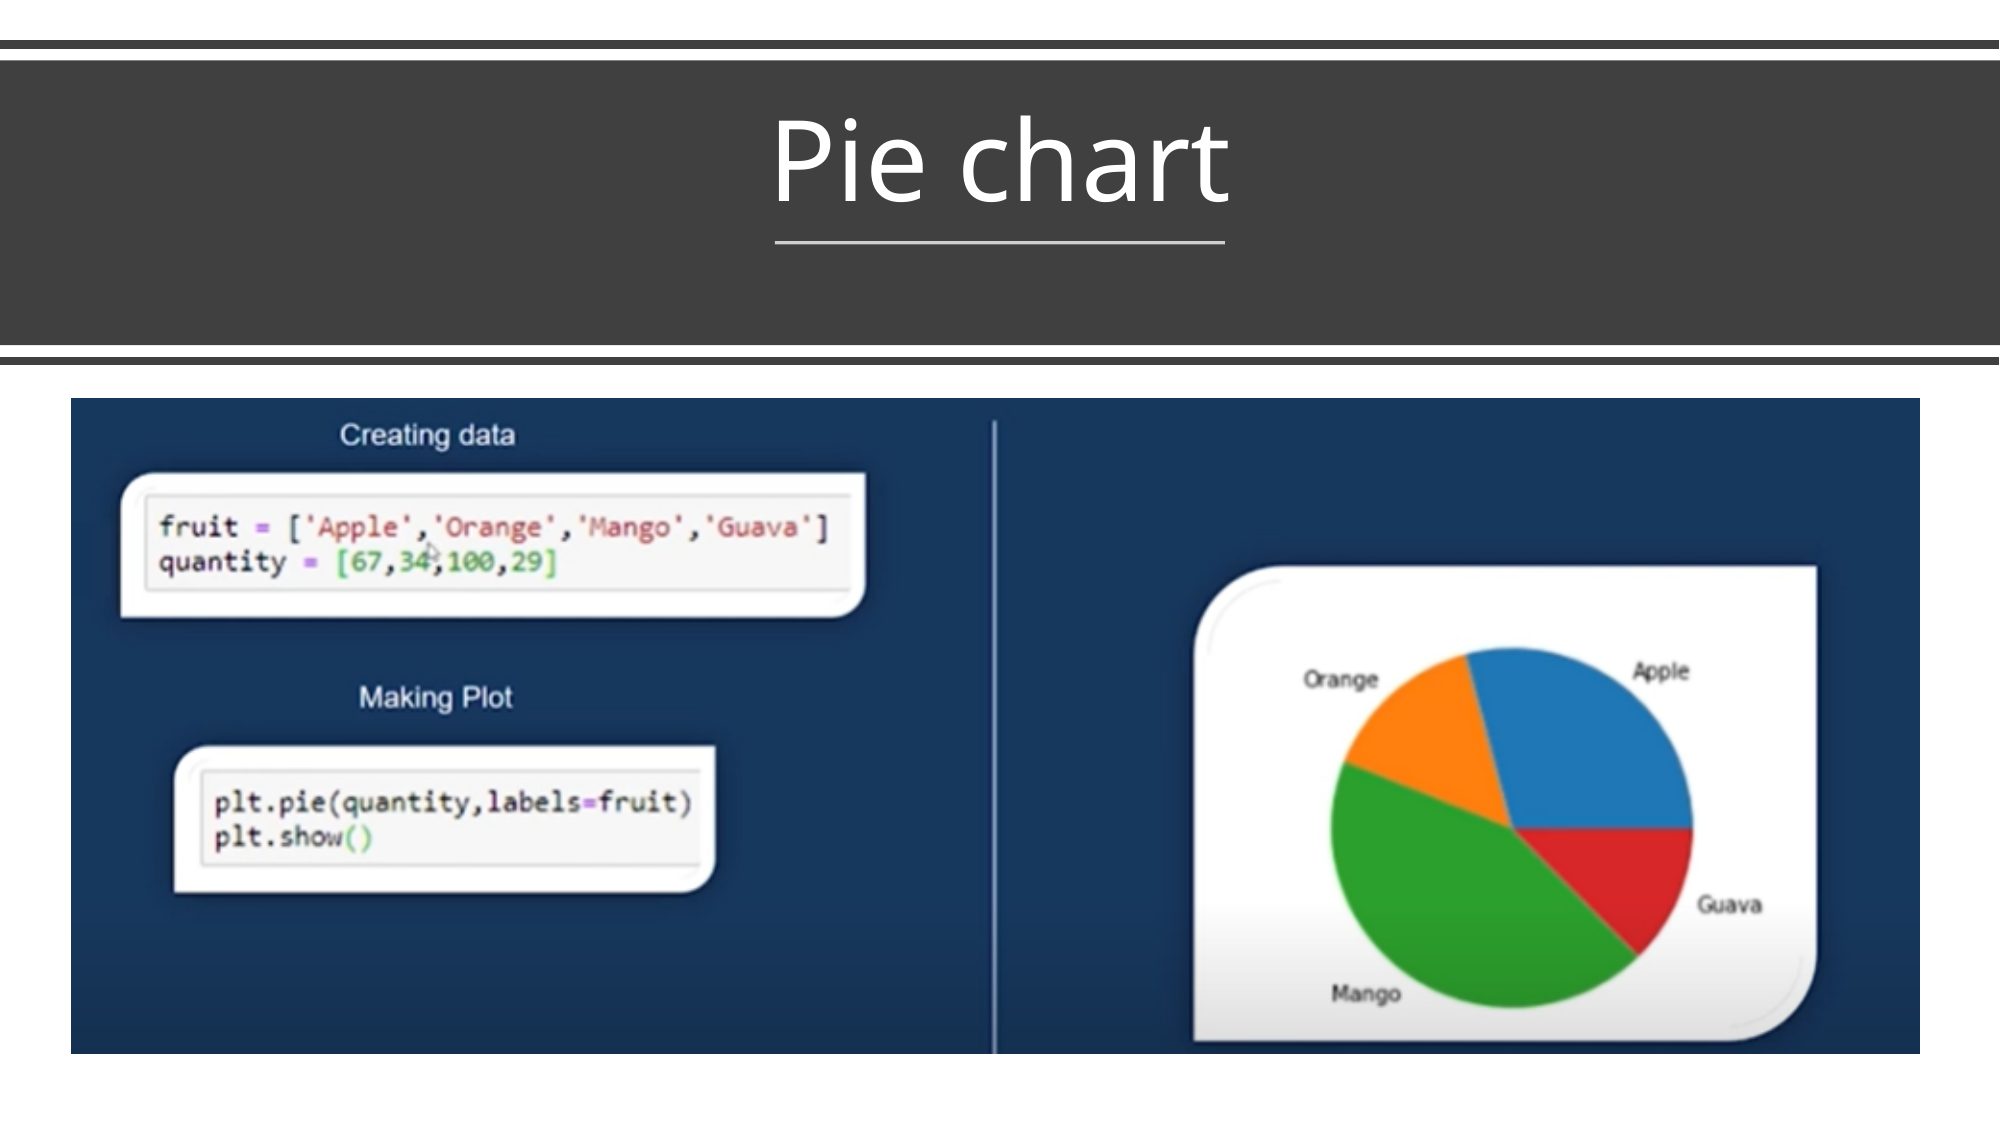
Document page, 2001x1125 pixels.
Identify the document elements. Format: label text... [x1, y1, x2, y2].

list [71, 398, 1920, 1054]
title Pie chart [86, 80, 1914, 233]
text_box [0, 59, 2000, 346]
